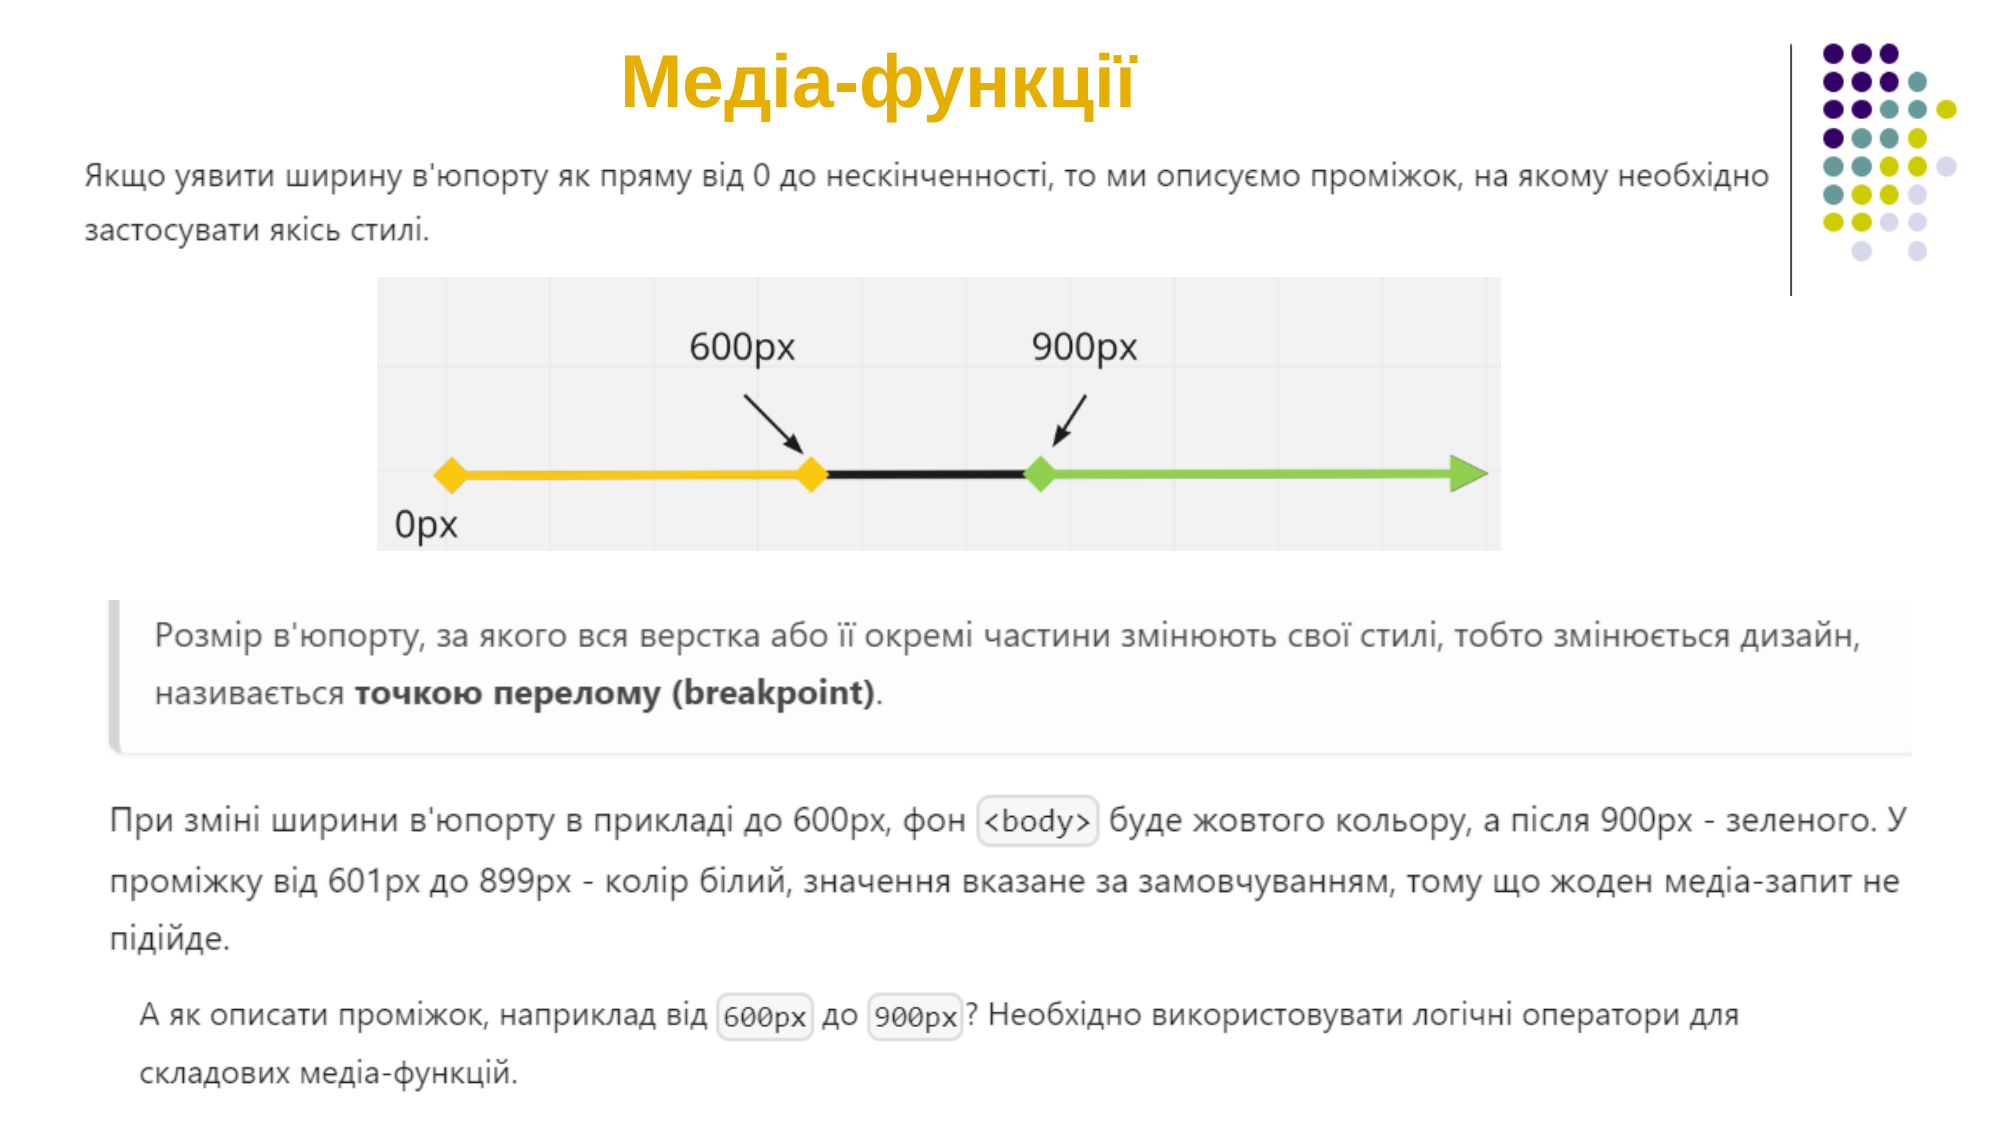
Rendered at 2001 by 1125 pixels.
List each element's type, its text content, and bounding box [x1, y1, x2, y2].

picture [377, 277, 1501, 551]
picture [85, 600, 1912, 978]
text_box Медіа-функції [605, 25, 1477, 131]
picture [70, 25, 1968, 296]
picture [125, 988, 1753, 1103]
